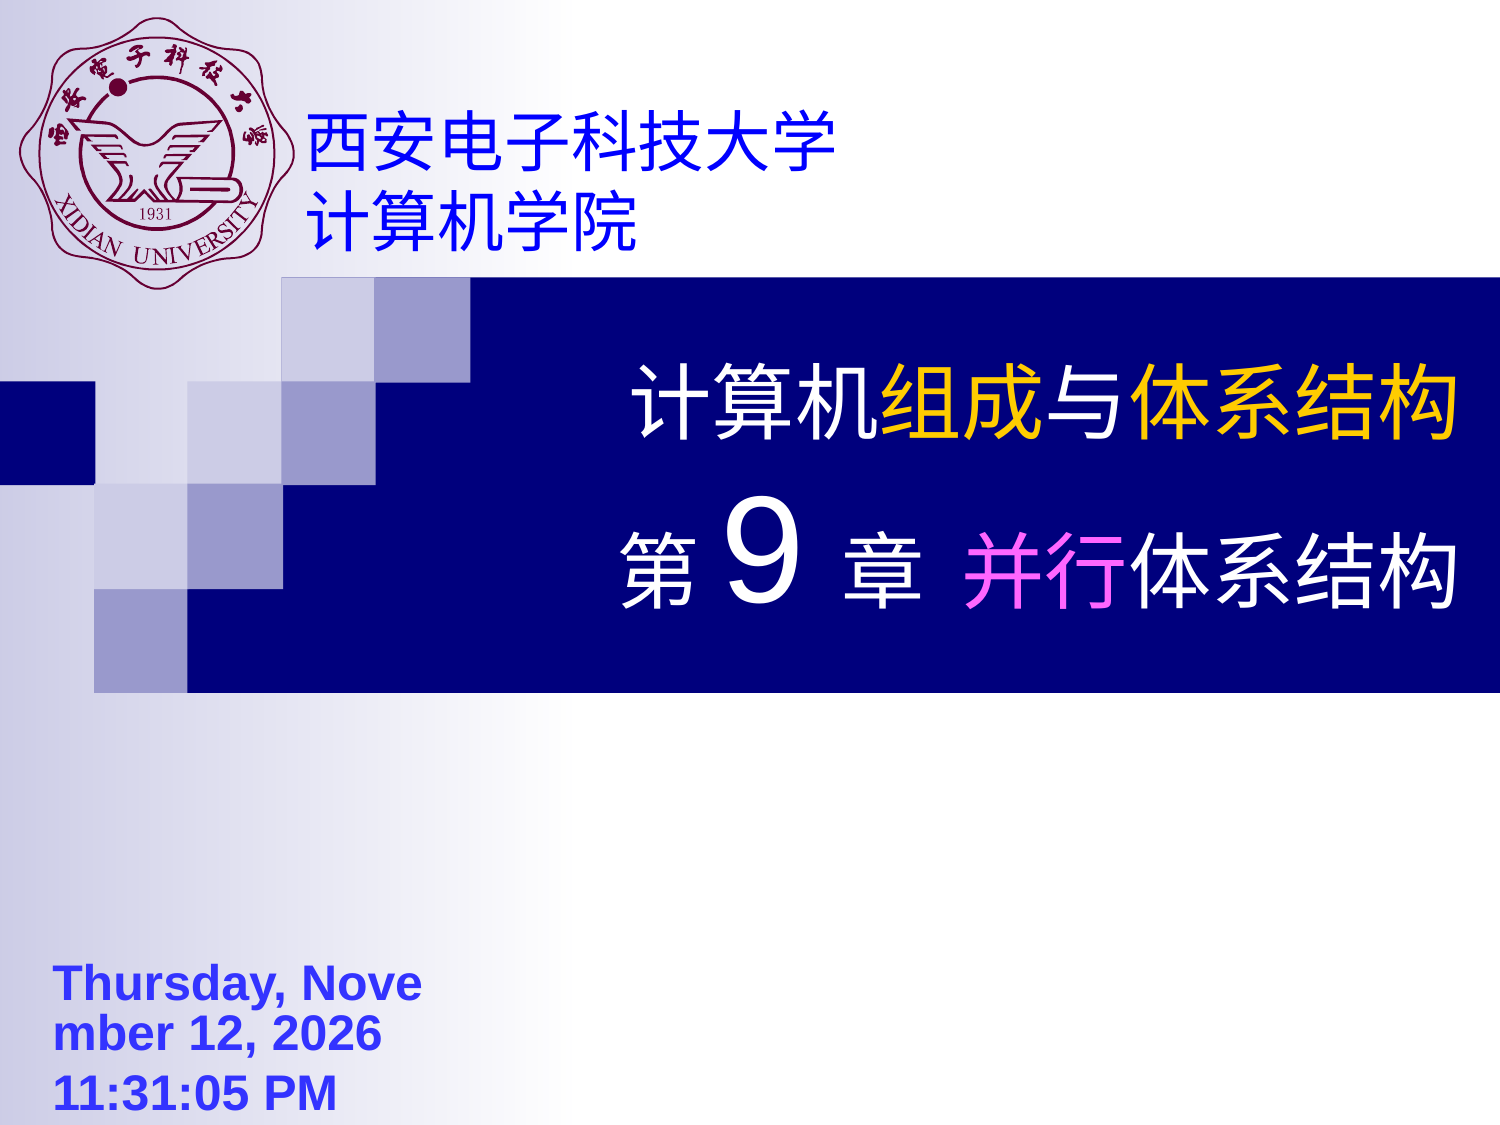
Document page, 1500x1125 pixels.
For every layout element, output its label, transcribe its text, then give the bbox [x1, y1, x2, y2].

subtitle 计算机组成与体系结构 第9章 并行体系结构 [64, 278, 1477, 705]
